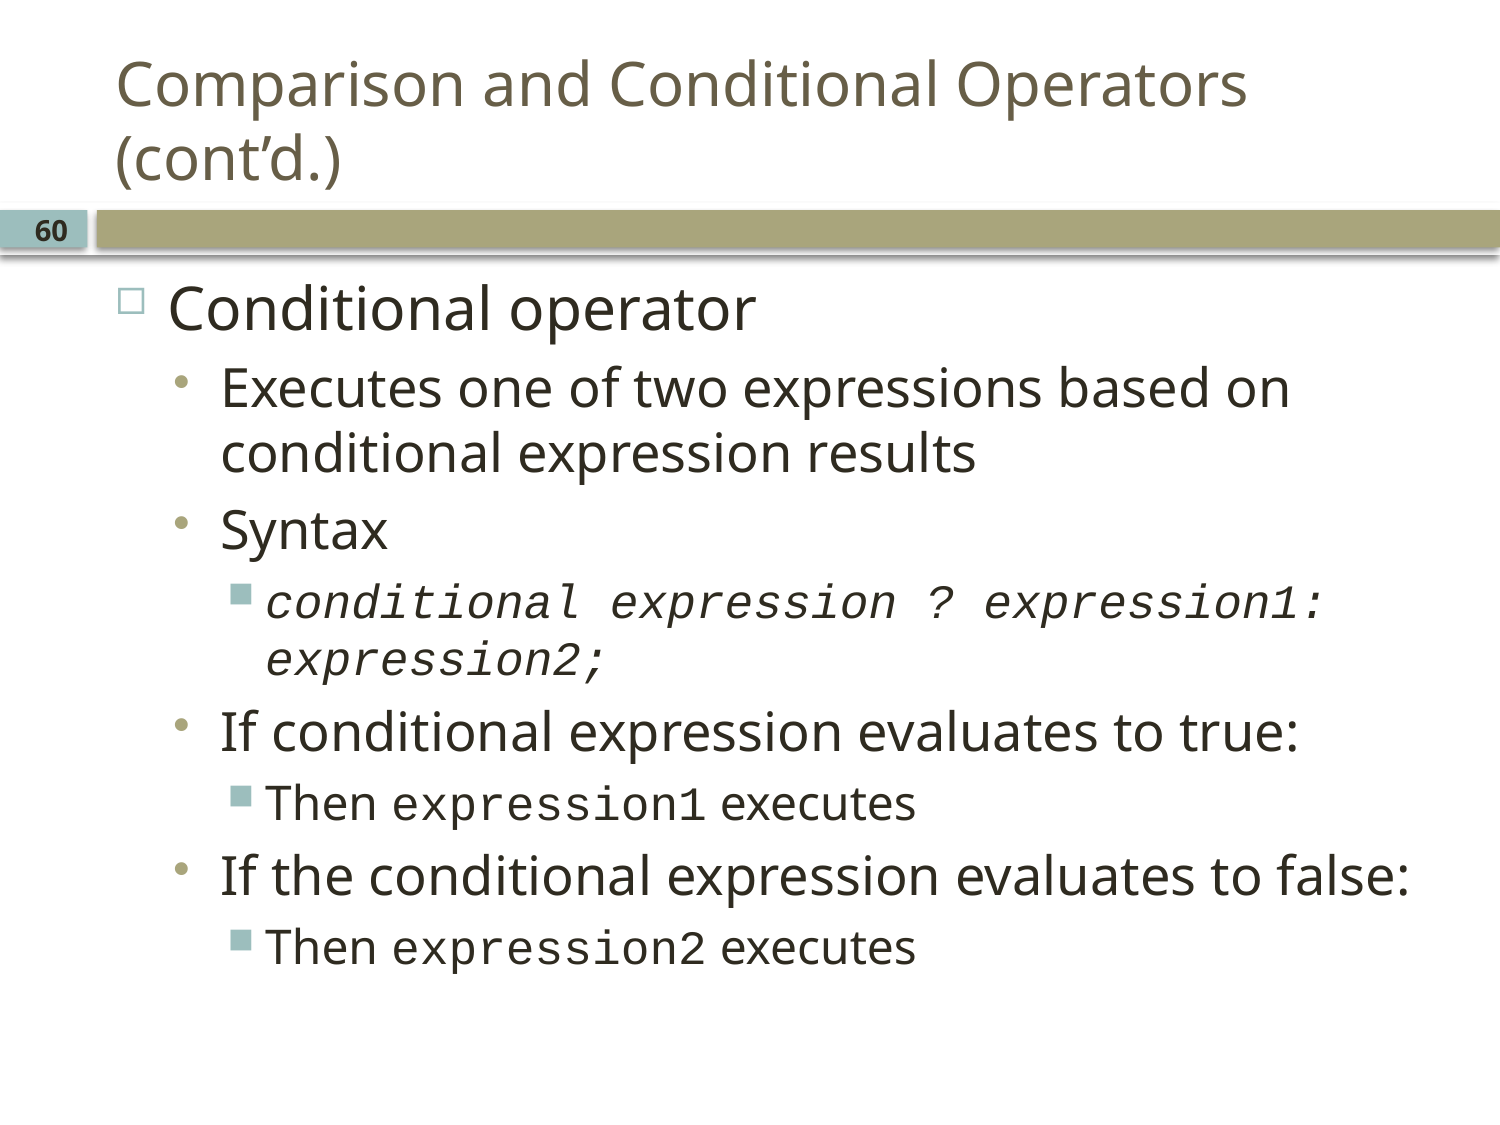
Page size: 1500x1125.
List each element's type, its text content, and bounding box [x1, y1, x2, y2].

slide_number 60 [0, 202, 113, 263]
list Conditional operator Executes one of two expressions based on conditional expression results Syntax conditional expression ? expression1: expression2; If conditional expression evaluates to true: Then expression1 executes If the conditional expression evaluates to false: Then expression2 executes [100, 262, 1438, 1005]
title Comparison and Conditional Operators (cont’d.) [100, 37, 1438, 200]
